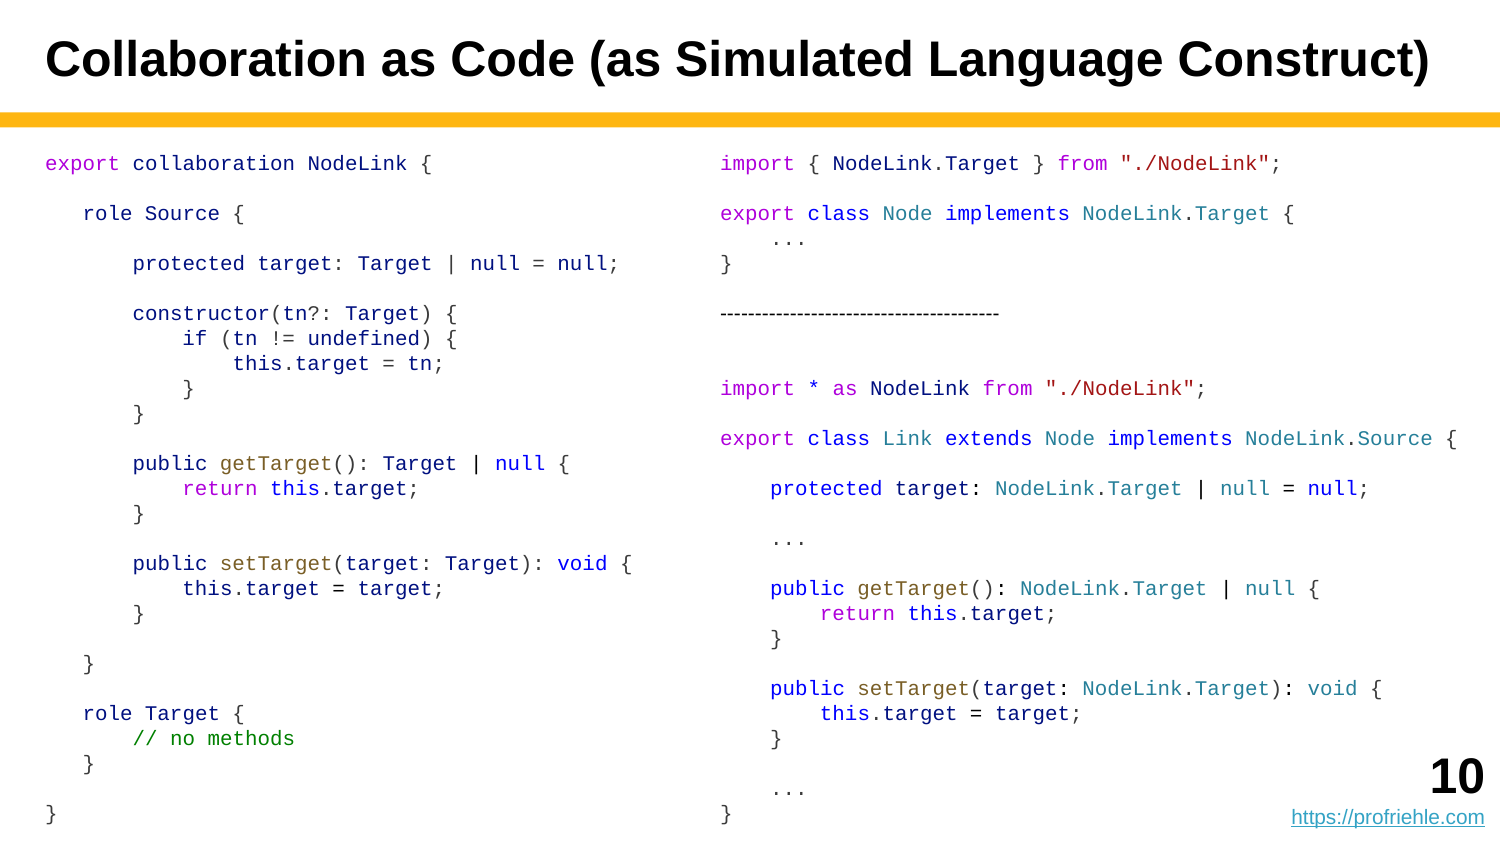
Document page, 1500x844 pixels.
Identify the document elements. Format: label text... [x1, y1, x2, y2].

slide_number ‹#› https://profriehle.com [1200, 693, 1500, 844]
title Collaboration as Code (as Simulated Language Construct) [0, 0, 1500, 113]
list export collaboration NodeLink { role Source { protected target: Target | null = null; constructor(tn?: Target) { if (tn != undefined) { this.target = tn; } } public getTarget(): Target | null { return this.target; } public setTarget(target: Target): void { this.target = target; } } role Target { // no methods } } [45, 150, 720, 825]
list import { NodeLink.Target } from "./NodeLink"; export class Node implements NodeLink.Target { ... } ---------------------------------------- import * as NodeLink from "./NodeLink"; export class Link extends Node implements NodeLink.Source { protected target: NodeLink.Target | null = null; ... public getTarget(): NodeLink.Target | null { return this.target; } public setTarget(target: NodeLink.Target): void { this.target = target; } ... } [720, 150, 1470, 825]
